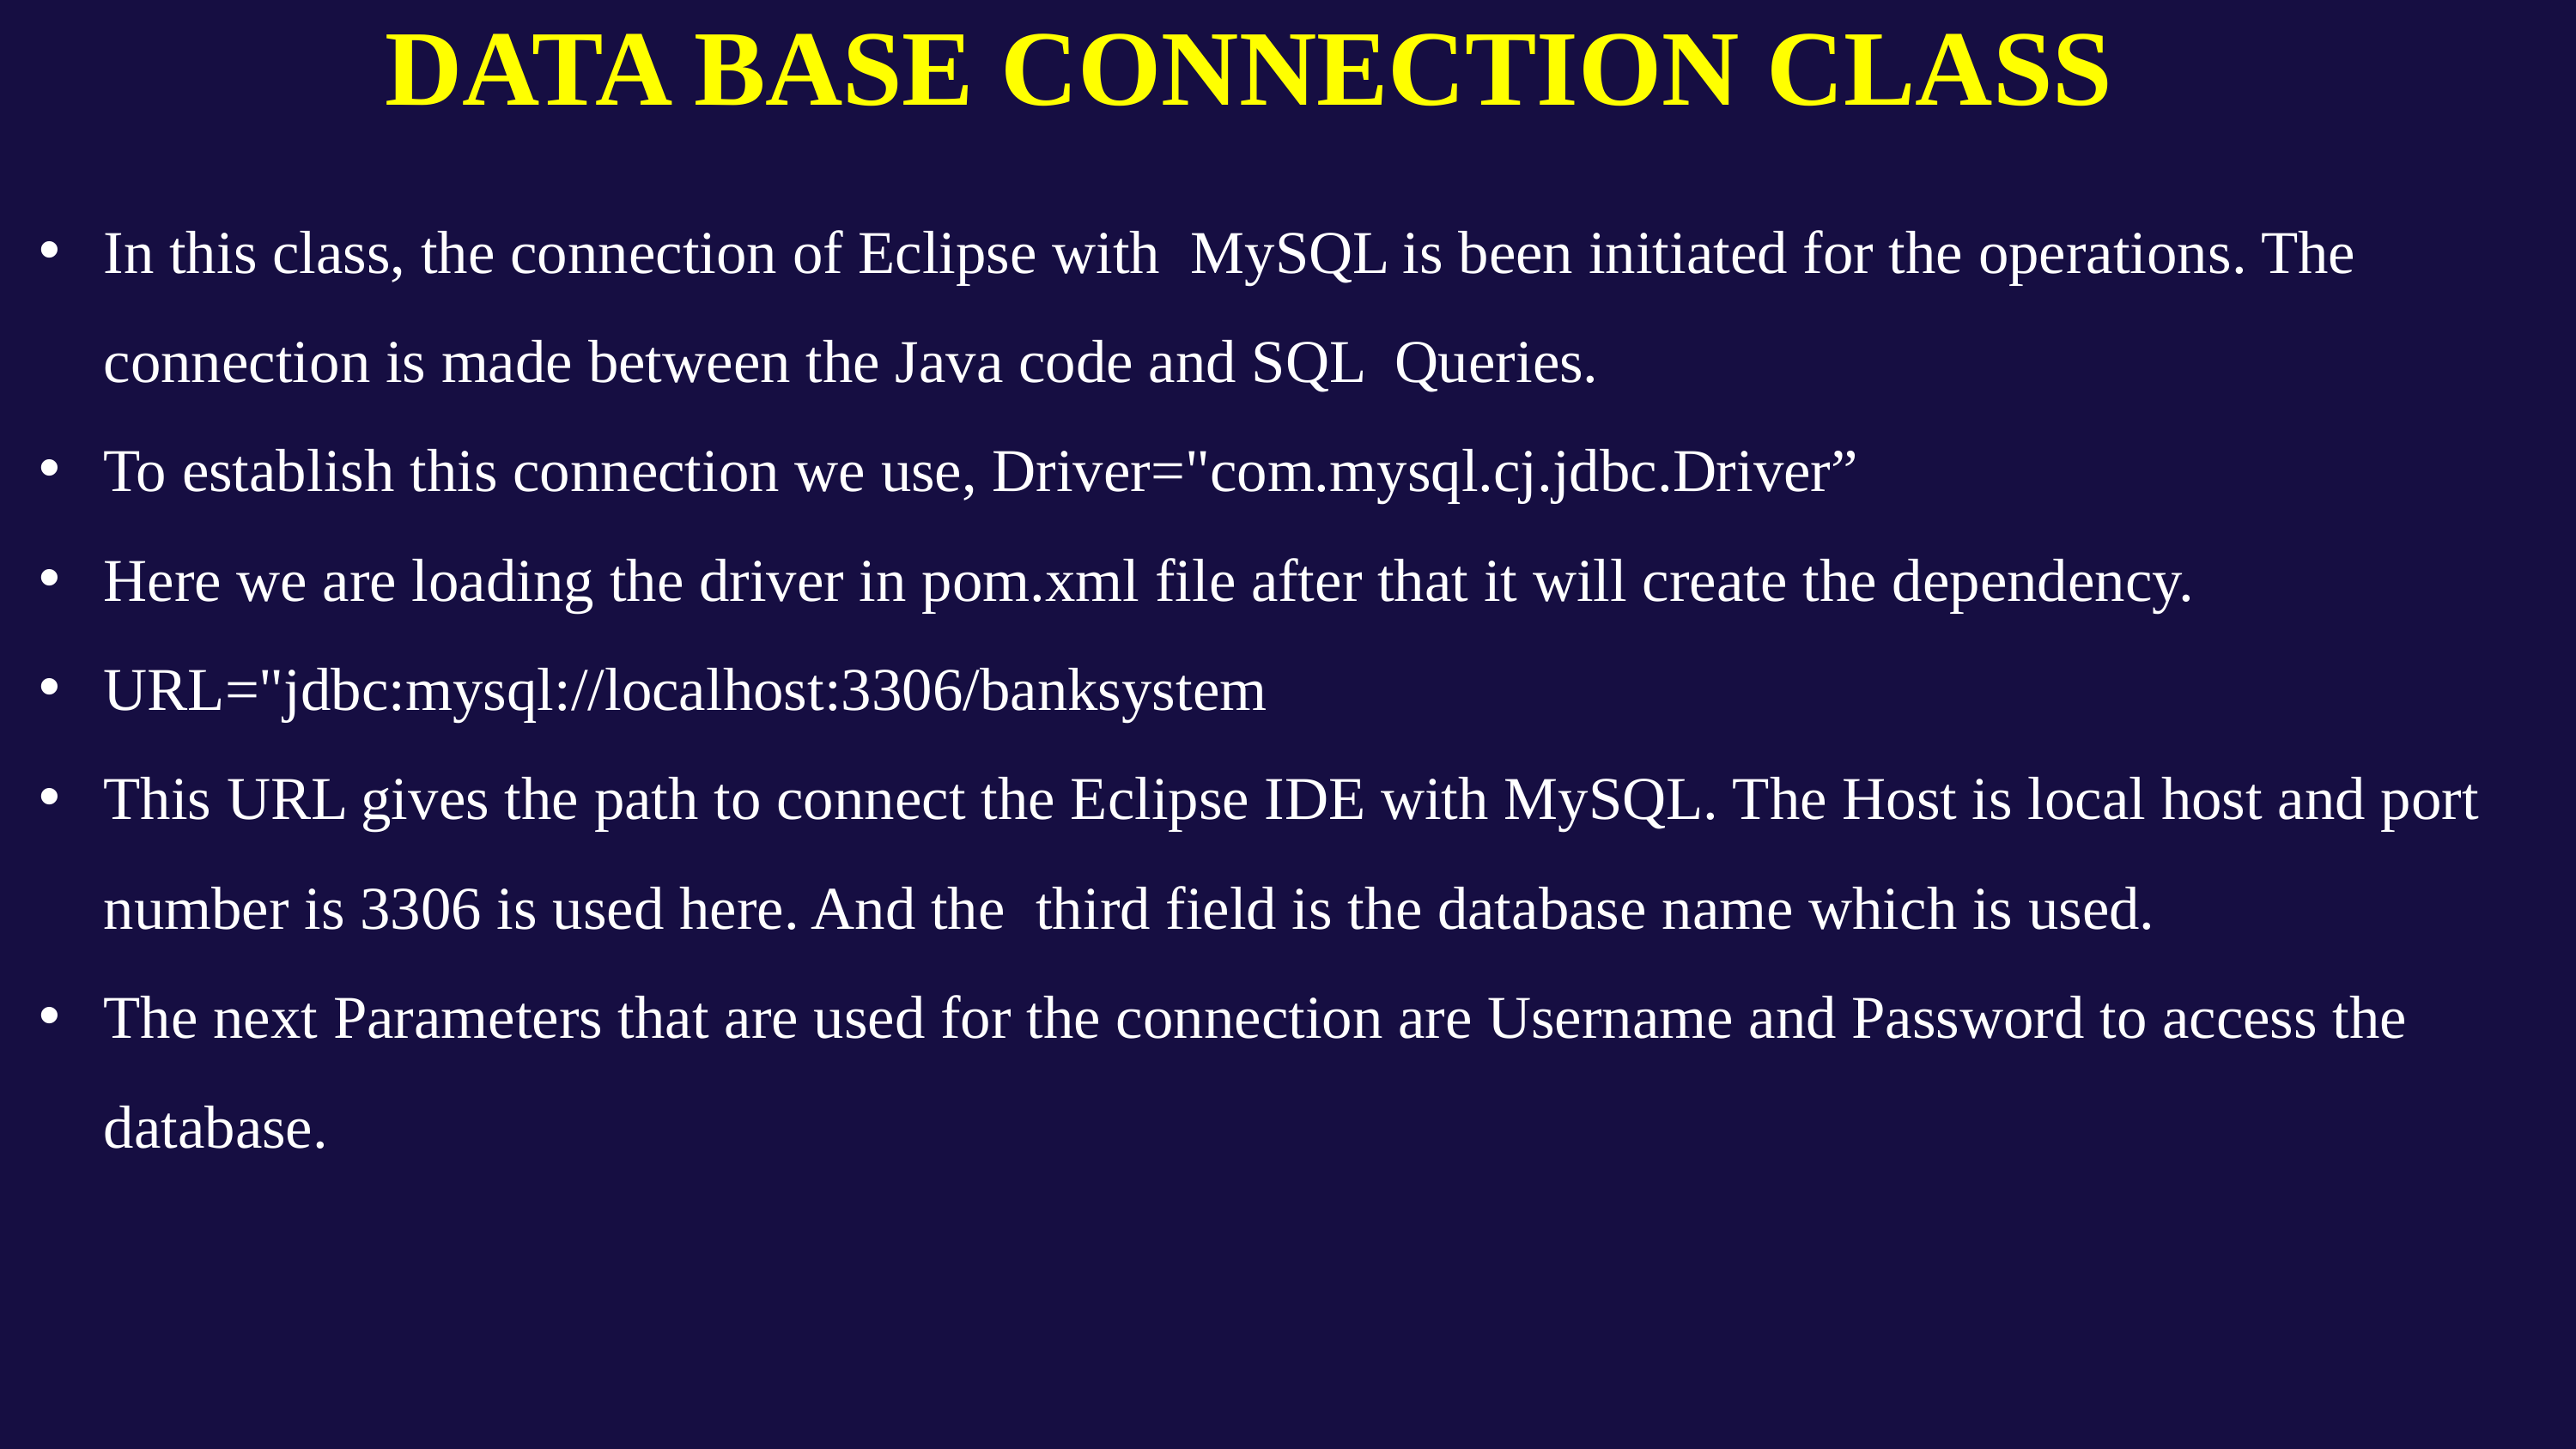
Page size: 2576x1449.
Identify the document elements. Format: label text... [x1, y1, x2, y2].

text_box DATA BASE CONNECTION CLASS [372, 0, 2361, 134]
text_box In this class, the connection of Eclipse with MySQL is been initiated for the operations. The connection is made between the Java code and SQL Queries. To establish this connection we use, Driver="com.mysql.cj.jdbc.Driver” Here we are loading the driver in pom.xml file after that it will create the dependency. URL="jdbc:mysql://localhost:3306/banksystem This URL gives the path to connect the Eclipse IDE with MySQL. The Host is local host and port number is 3306 is used here. And the third field is the database name which is used. The next Parameters that are used for the connection are Username and Password to access the database. [26, 169, 2576, 1240]
